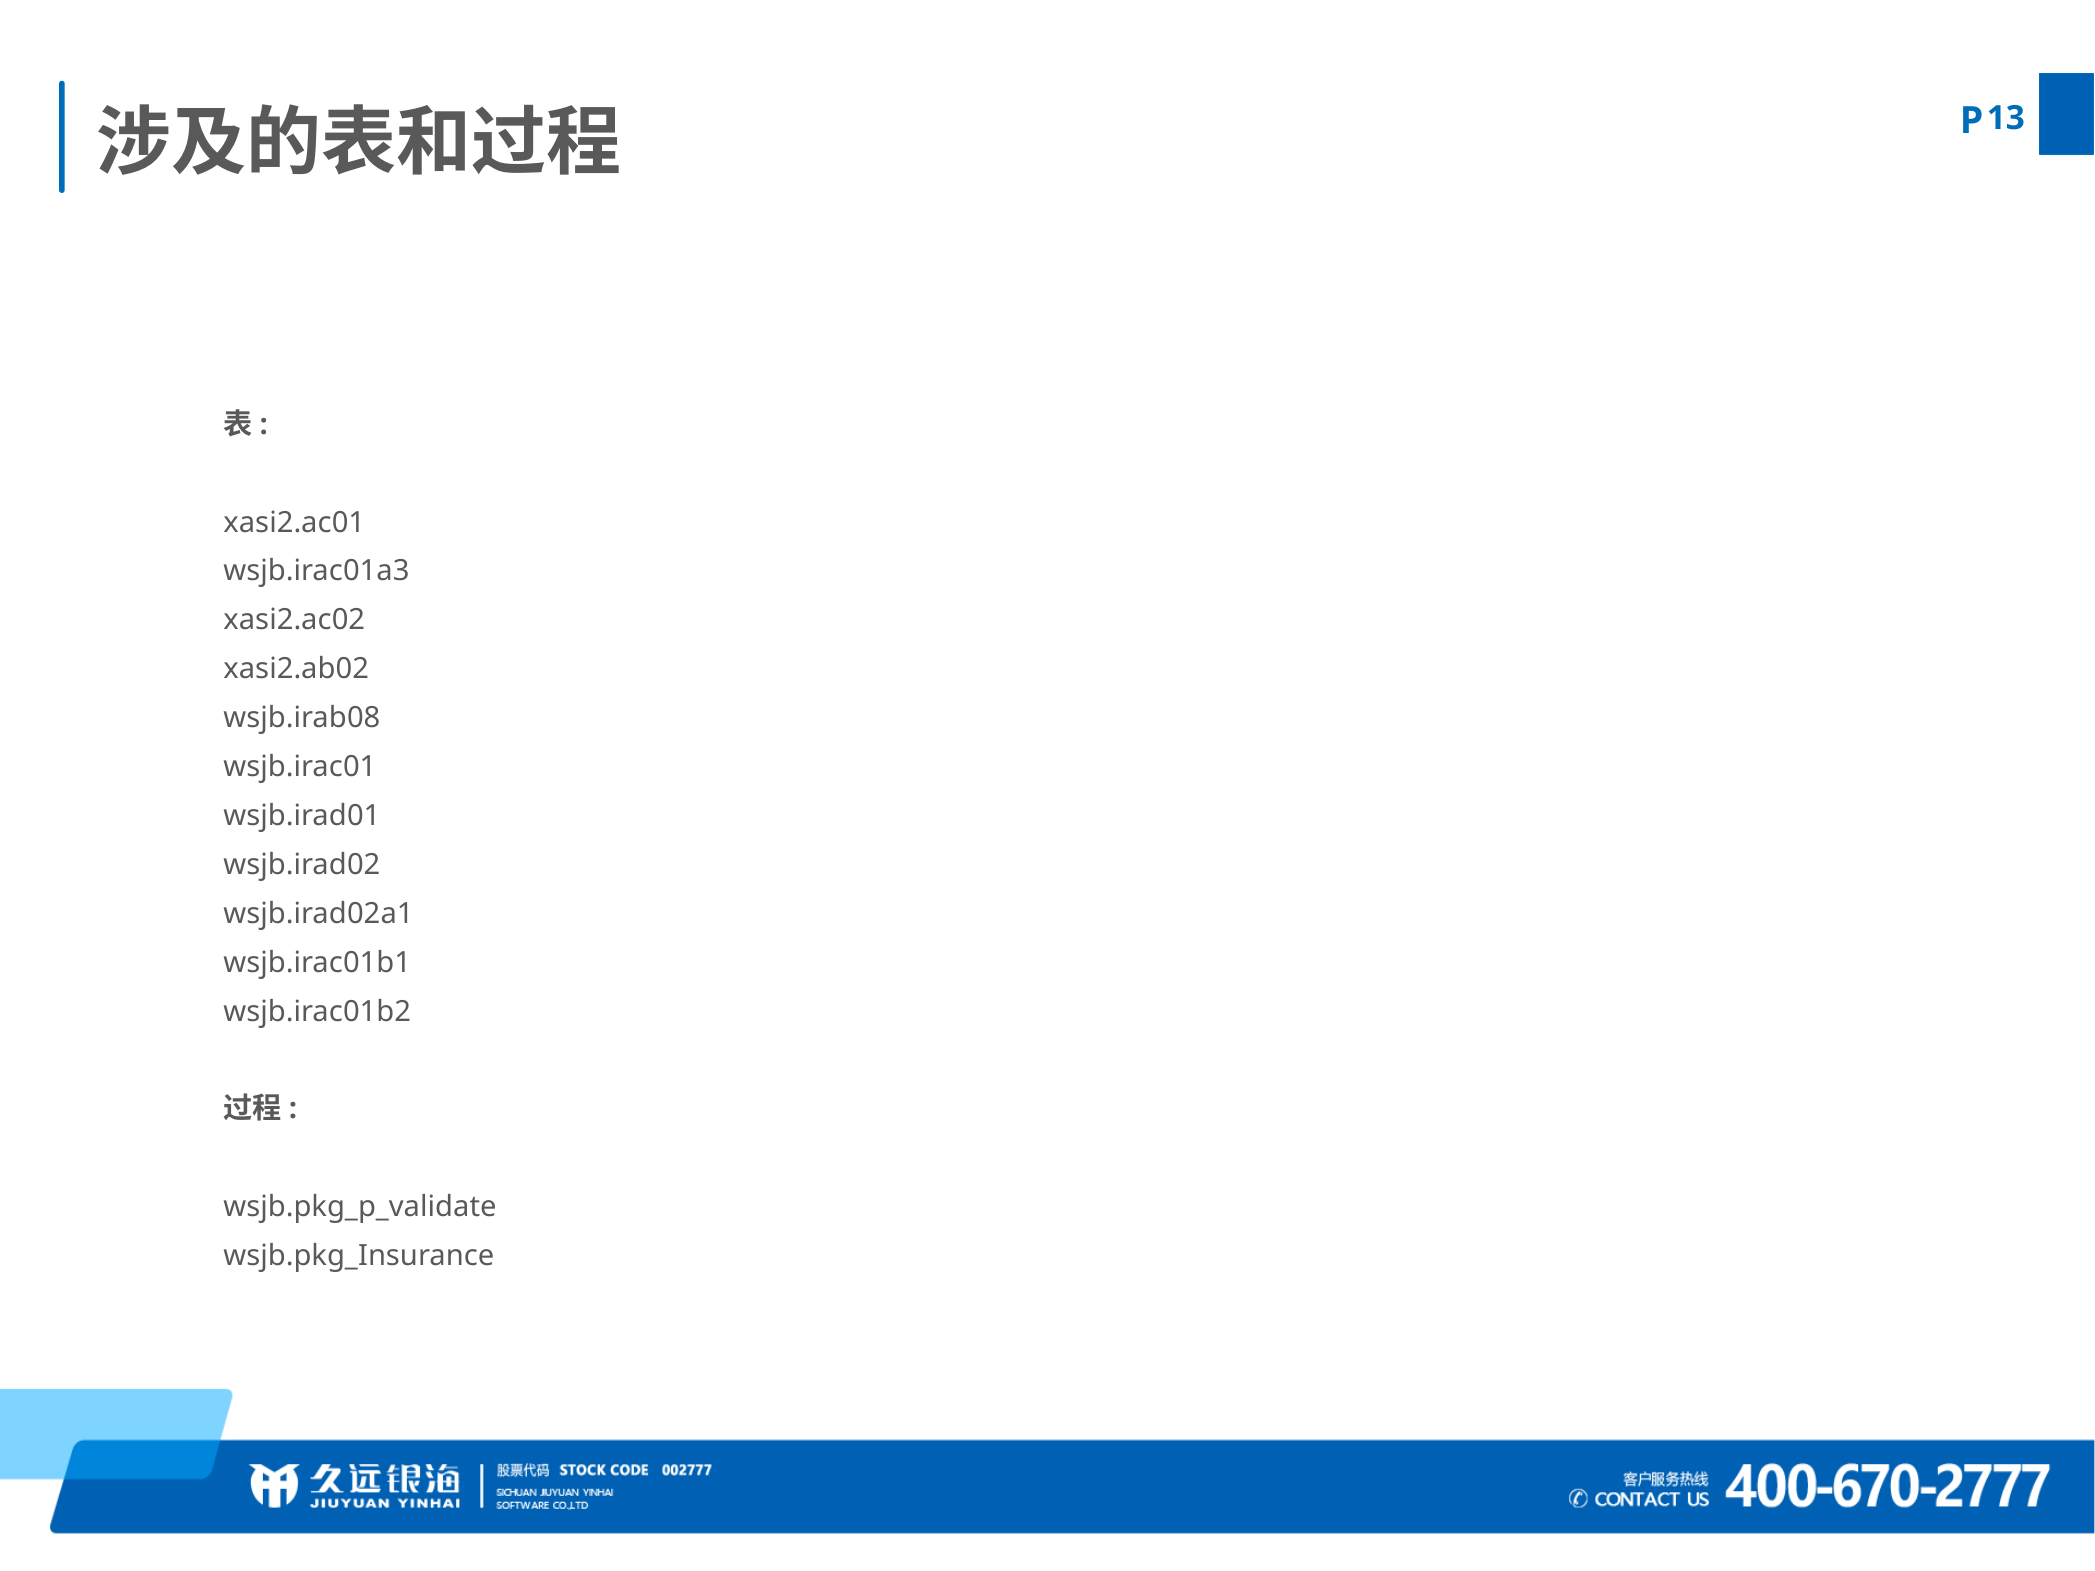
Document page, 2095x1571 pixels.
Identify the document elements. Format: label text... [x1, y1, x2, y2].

text_box 表: xasi2.ac01 wsjb.irac01a3 xasi2.ac02 xasi2.ab02 wsjb.irab08 wsjb.irac01 wsjb.irad01 wsjb.irad02 wsjb.irad02a1 wsjb.irac01b1 wsjb.irac01b2 过程: wsjb.pkg_p_validate wsjb.pkg_Insurance [208, 383, 1662, 1328]
picture [0, 1375, 2095, 1571]
list 涉及的表和过程 [81, 86, 1722, 195]
